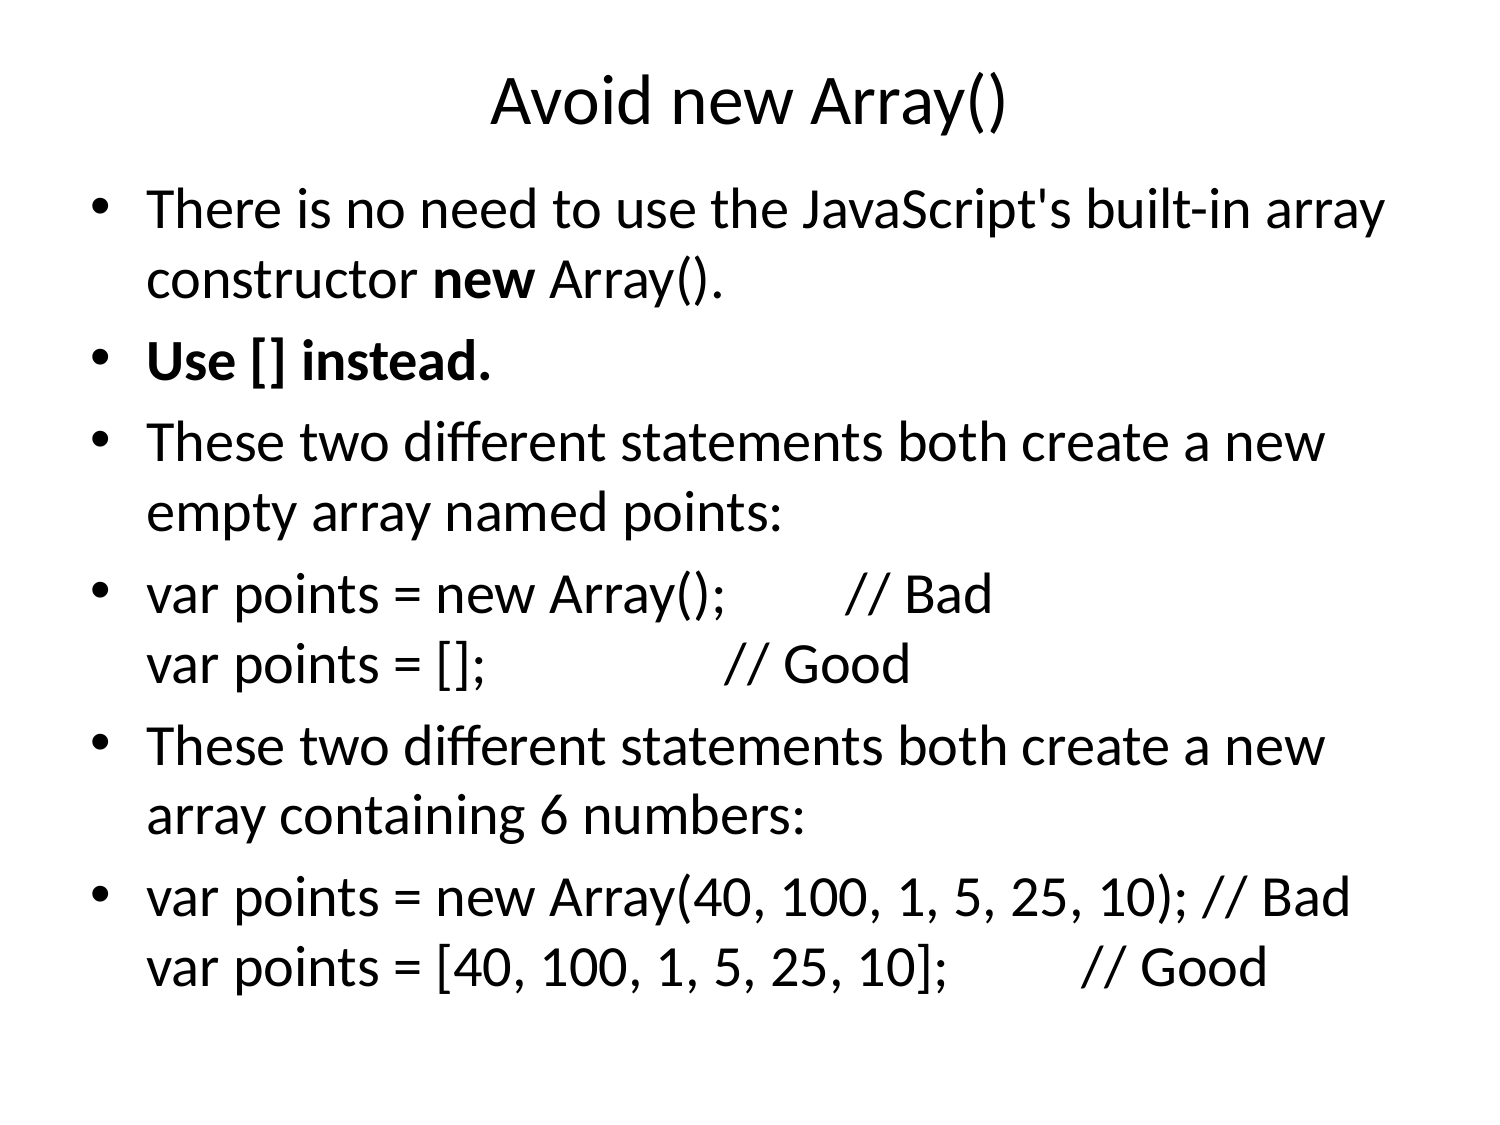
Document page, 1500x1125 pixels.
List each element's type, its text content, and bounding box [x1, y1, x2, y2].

title Avoid new Array() [75, 45, 1425, 162]
list There is no need to use the JavaScript's built-in array constructor new Array(). Use [] instead. These two different statements both create a new empty array named points: var points = new Array(); // Bad var points = []; // Good These two different statements both create a new array containing 6 numbers: var points = new Array(40, 100, 1, 5, 25, 10); // Bad var points = [40, 100, 1, 5, 25, 10]; // Good [75, 162, 1425, 1005]
